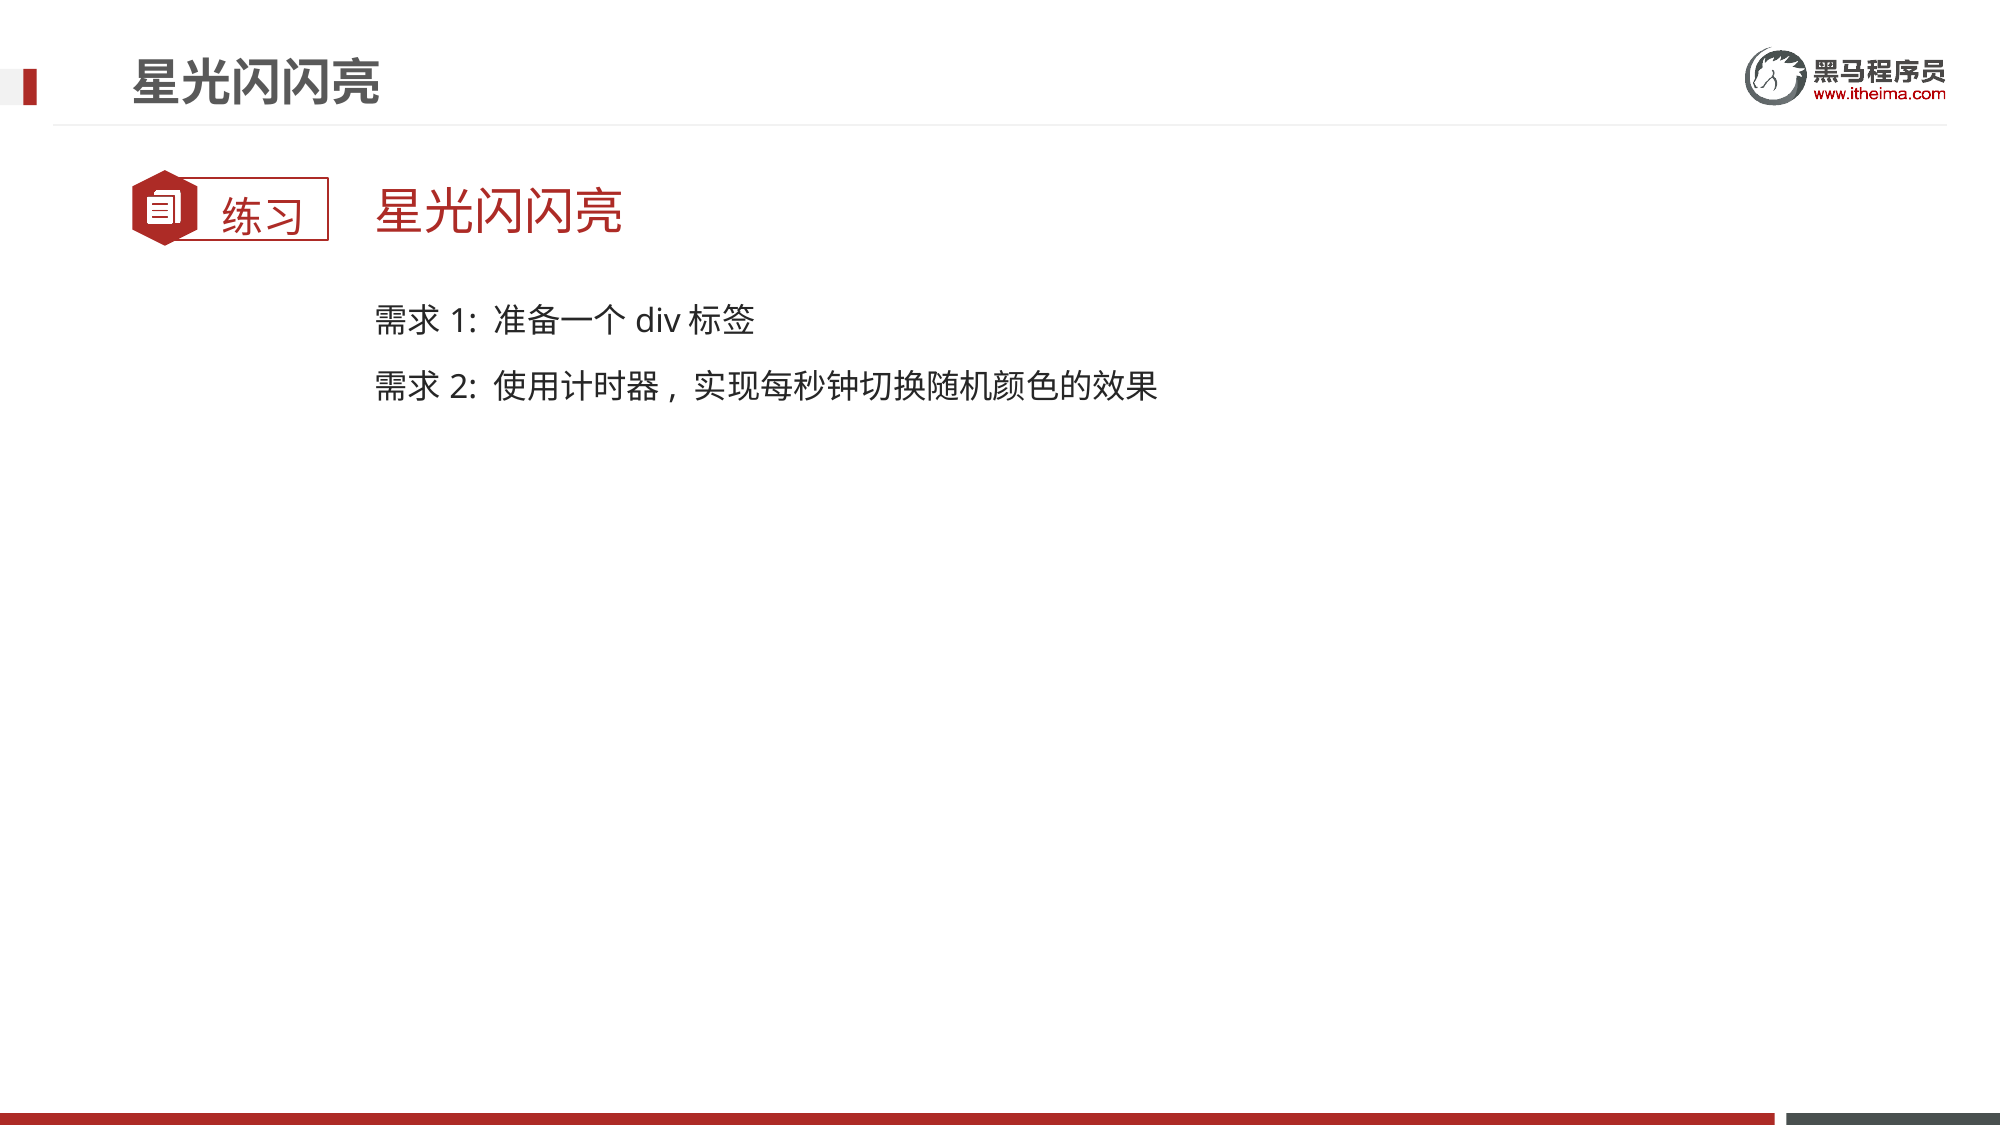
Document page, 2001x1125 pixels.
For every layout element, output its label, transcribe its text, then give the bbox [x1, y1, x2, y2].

title 星光闪闪亮 [116, 38, 1556, 124]
picture [147, 190, 181, 224]
list 星光闪闪亮 [360, 166, 1872, 252]
list 需求1: 准备一个div标签 需求2: 使用计时器, 实现每秒钟切换随机颜色的效果 [360, 271, 1872, 964]
picture [1744, 46, 1946, 106]
